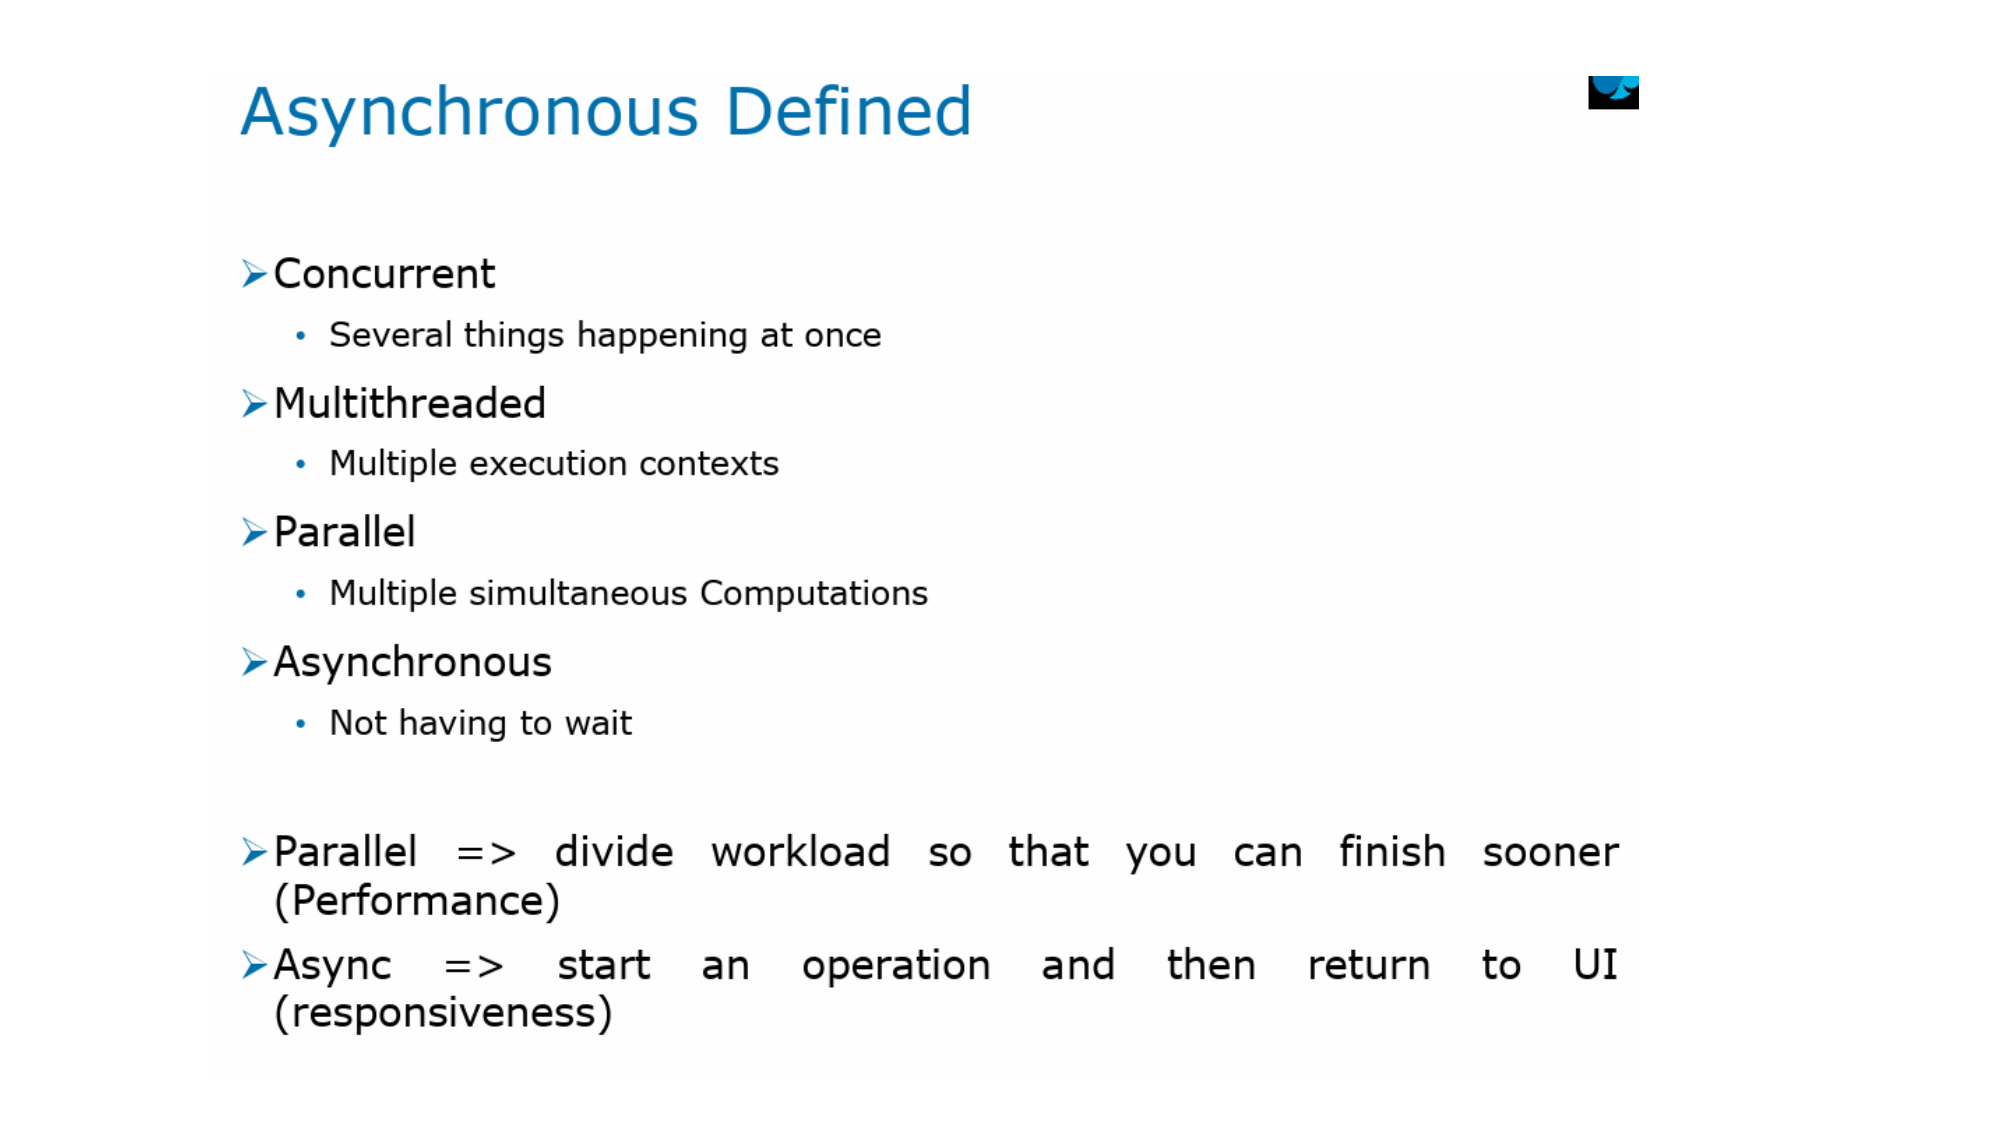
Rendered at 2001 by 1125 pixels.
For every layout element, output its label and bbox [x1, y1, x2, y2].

picture [209, 76, 1639, 1077]
